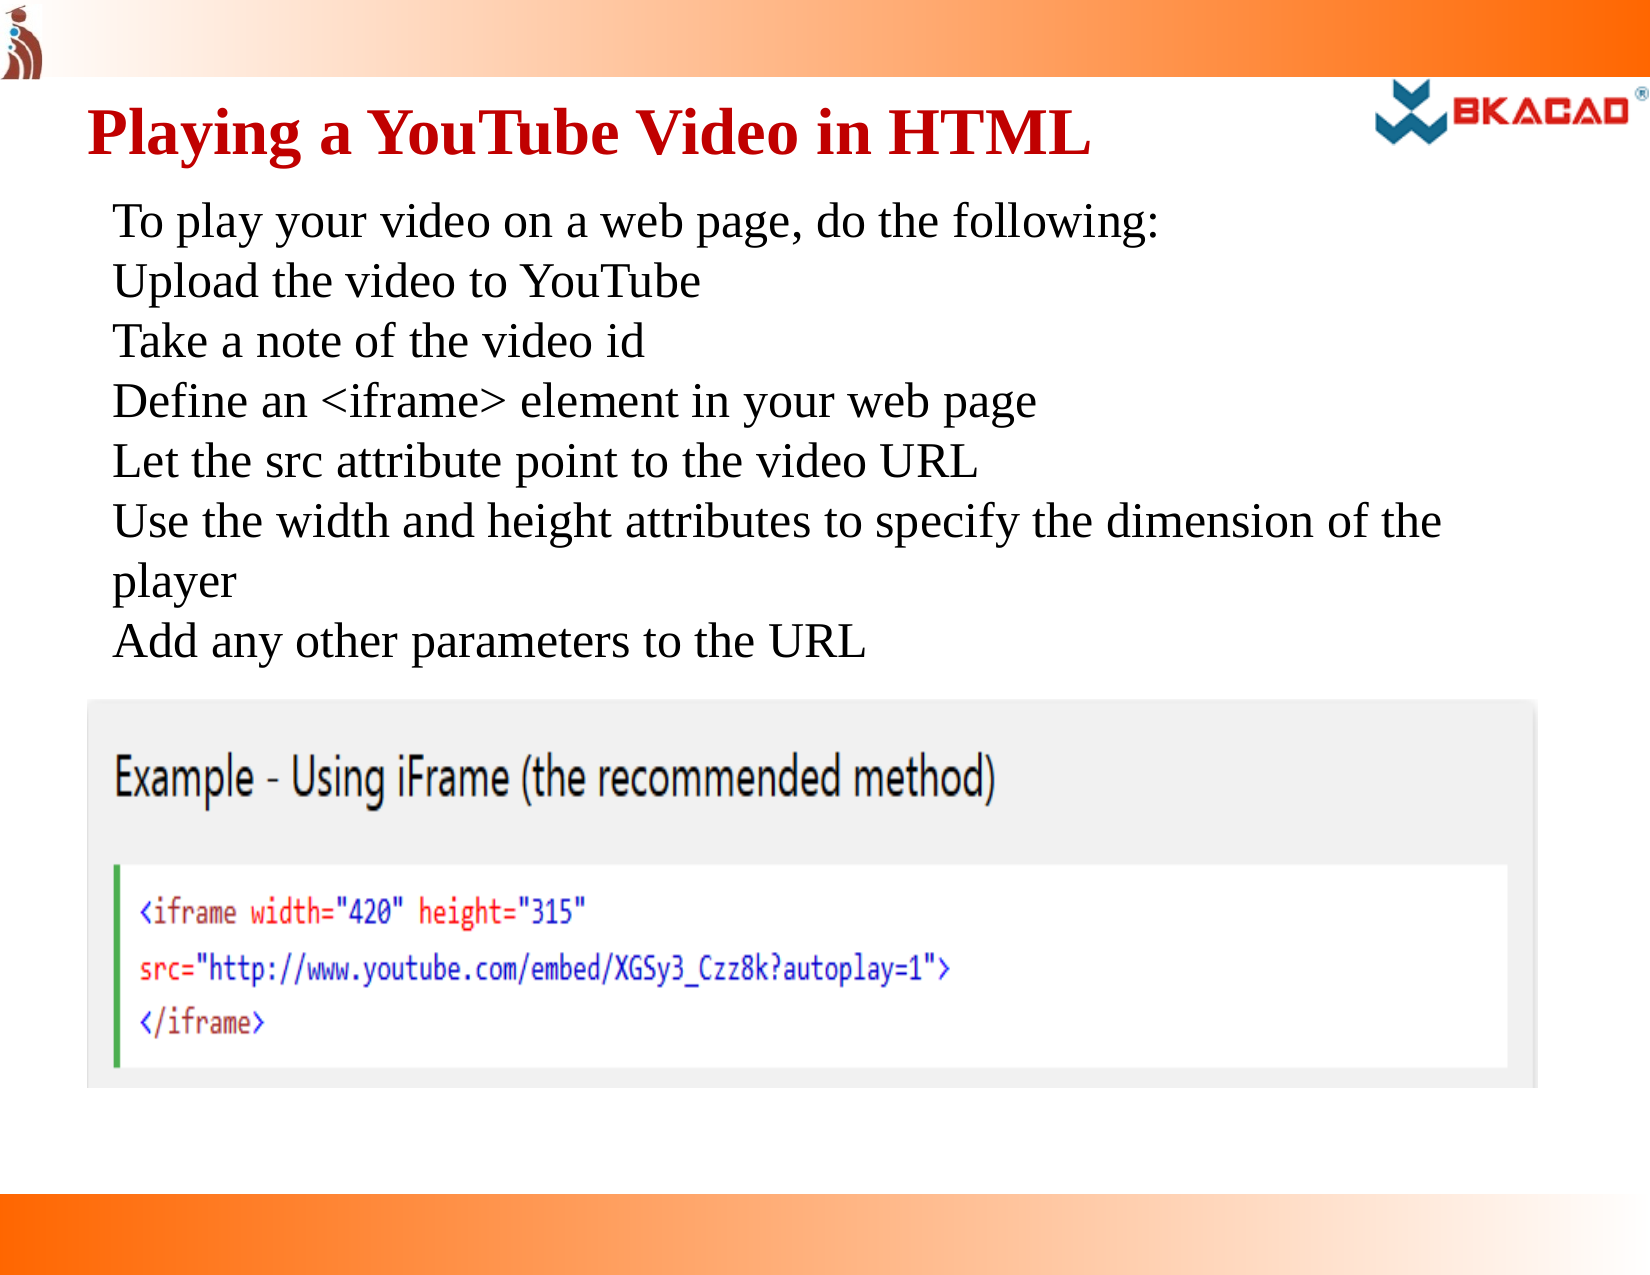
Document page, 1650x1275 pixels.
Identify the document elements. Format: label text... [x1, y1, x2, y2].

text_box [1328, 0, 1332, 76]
picture [1375, 78, 1649, 146]
picture [0, 4, 43, 80]
title Playing a YouTube Video in HTML [87, 87, 1442, 169]
list To play your video on a web page, do the following: Upload the video to YouTube Take a note of the video id Define an <iframe> element in your web page Let the src attribute point to the video URL Use the width and height attributes to specify the dimension of the player Add any other parameters to the URL [112, 187, 1488, 698]
picture [87, 699, 1538, 1088]
